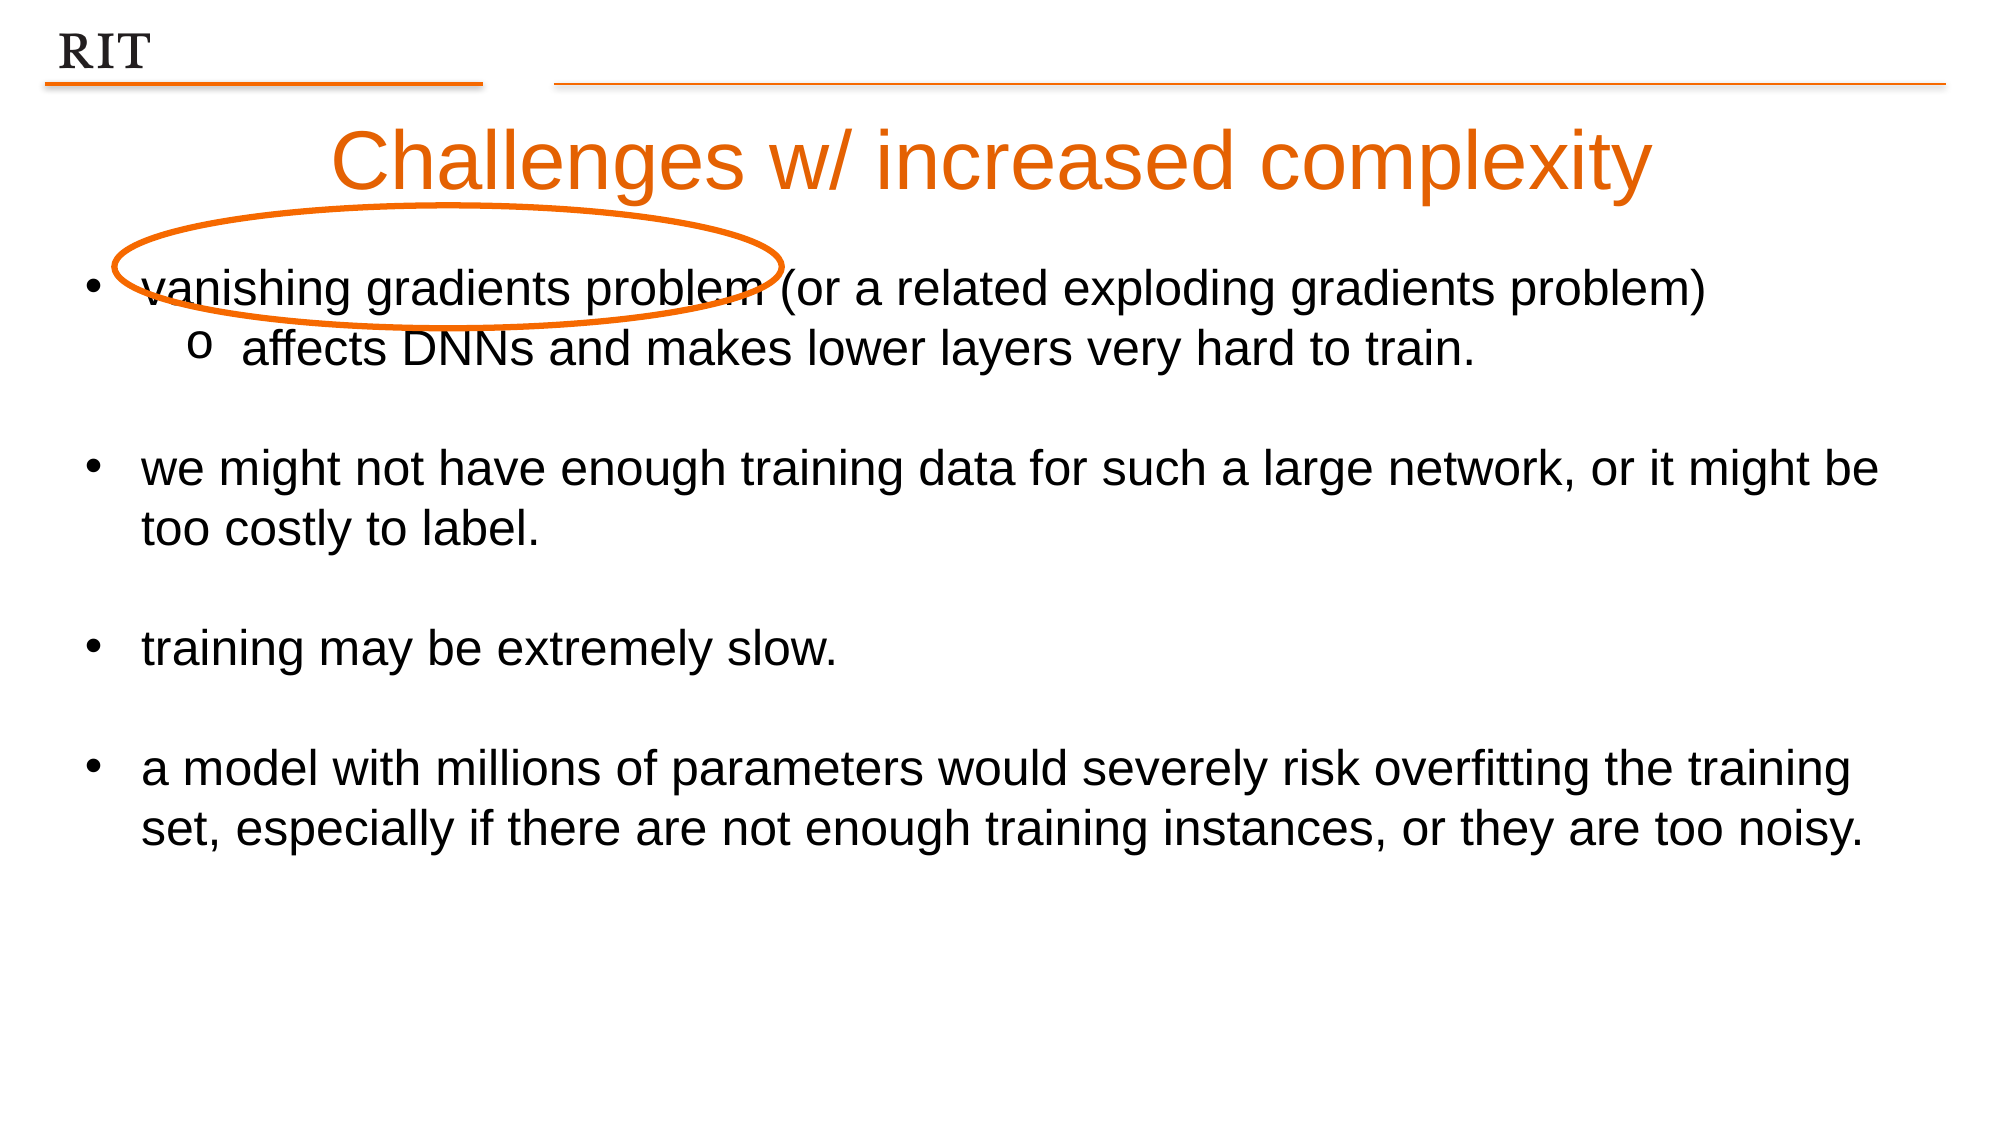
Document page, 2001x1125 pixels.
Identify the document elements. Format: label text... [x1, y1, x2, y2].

title Challenges w/ increased complexity [92, 114, 1893, 198]
text_box vanishing gradients problem (or a related exploding gradients problem) affects DNNs and makes lower layers very hard to train. we might not have enough training data for such a large network, or it might be too costly to label. training may be extremely slow. a model with millions of parameters would severely risk overfitting the training set, especially if there are not enough training instances, or they are too noisy. [64, 205, 1932, 1019]
text_box [114, 205, 782, 329]
